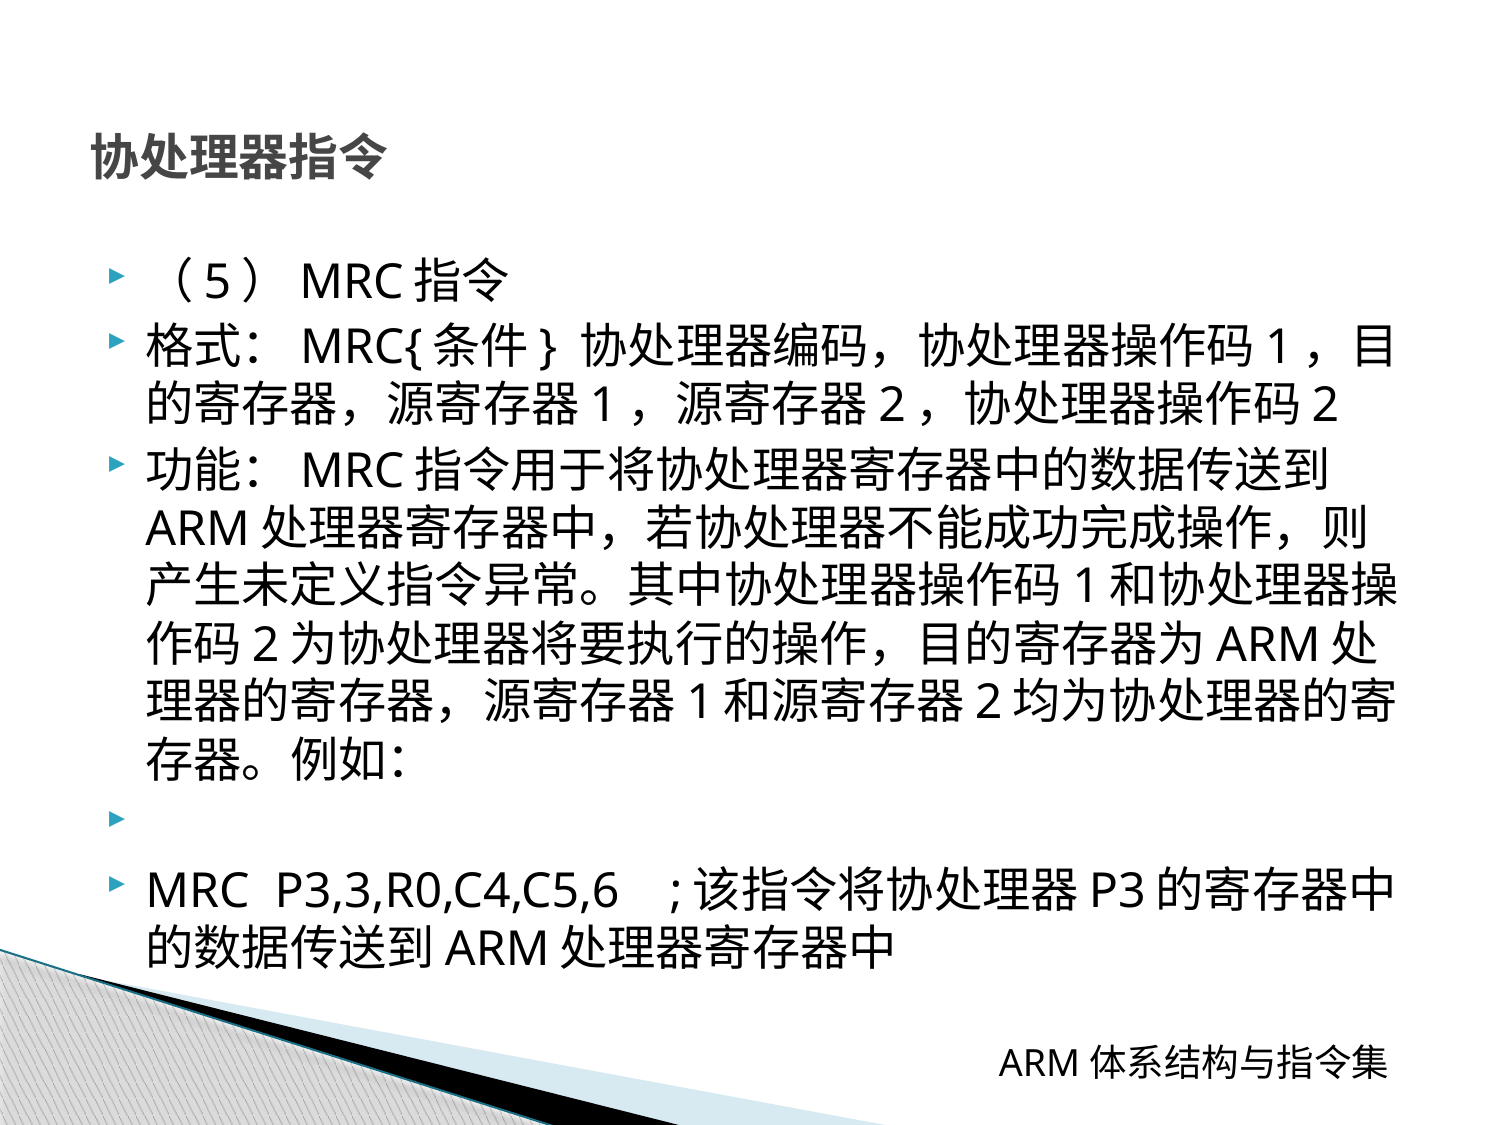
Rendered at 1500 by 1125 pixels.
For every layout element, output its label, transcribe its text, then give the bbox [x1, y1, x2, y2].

text_box ARM体系结构与指令集 [867, 1031, 1430, 1091]
list （5）MRC指令 格式：MRC{条件} 协处理器编码，协处理器操作码1，目的寄存器，源寄存器1，源寄存器2，协处理器操作码2 功能：MRC指令用于将协处理器寄存器中的数据传送到ARM处理器寄存器中，若协处理器不能成功完成操作，则产生未定义指令异常。其中协处理器操作码1和协处理器操作码2为协处理器将要执行的操作，目的寄存器为ARM处理器的寄存器，源寄存器1和源寄存器2均为协处理器的寄存器。例如： MRC P3,3,R0,C4,C5,6 ;该指令将协处理器P3的寄存器中的数据传送到ARM处理器寄存器中 [75, 247, 1425, 986]
title 协处理器指令 [75, 58, 1425, 247]
